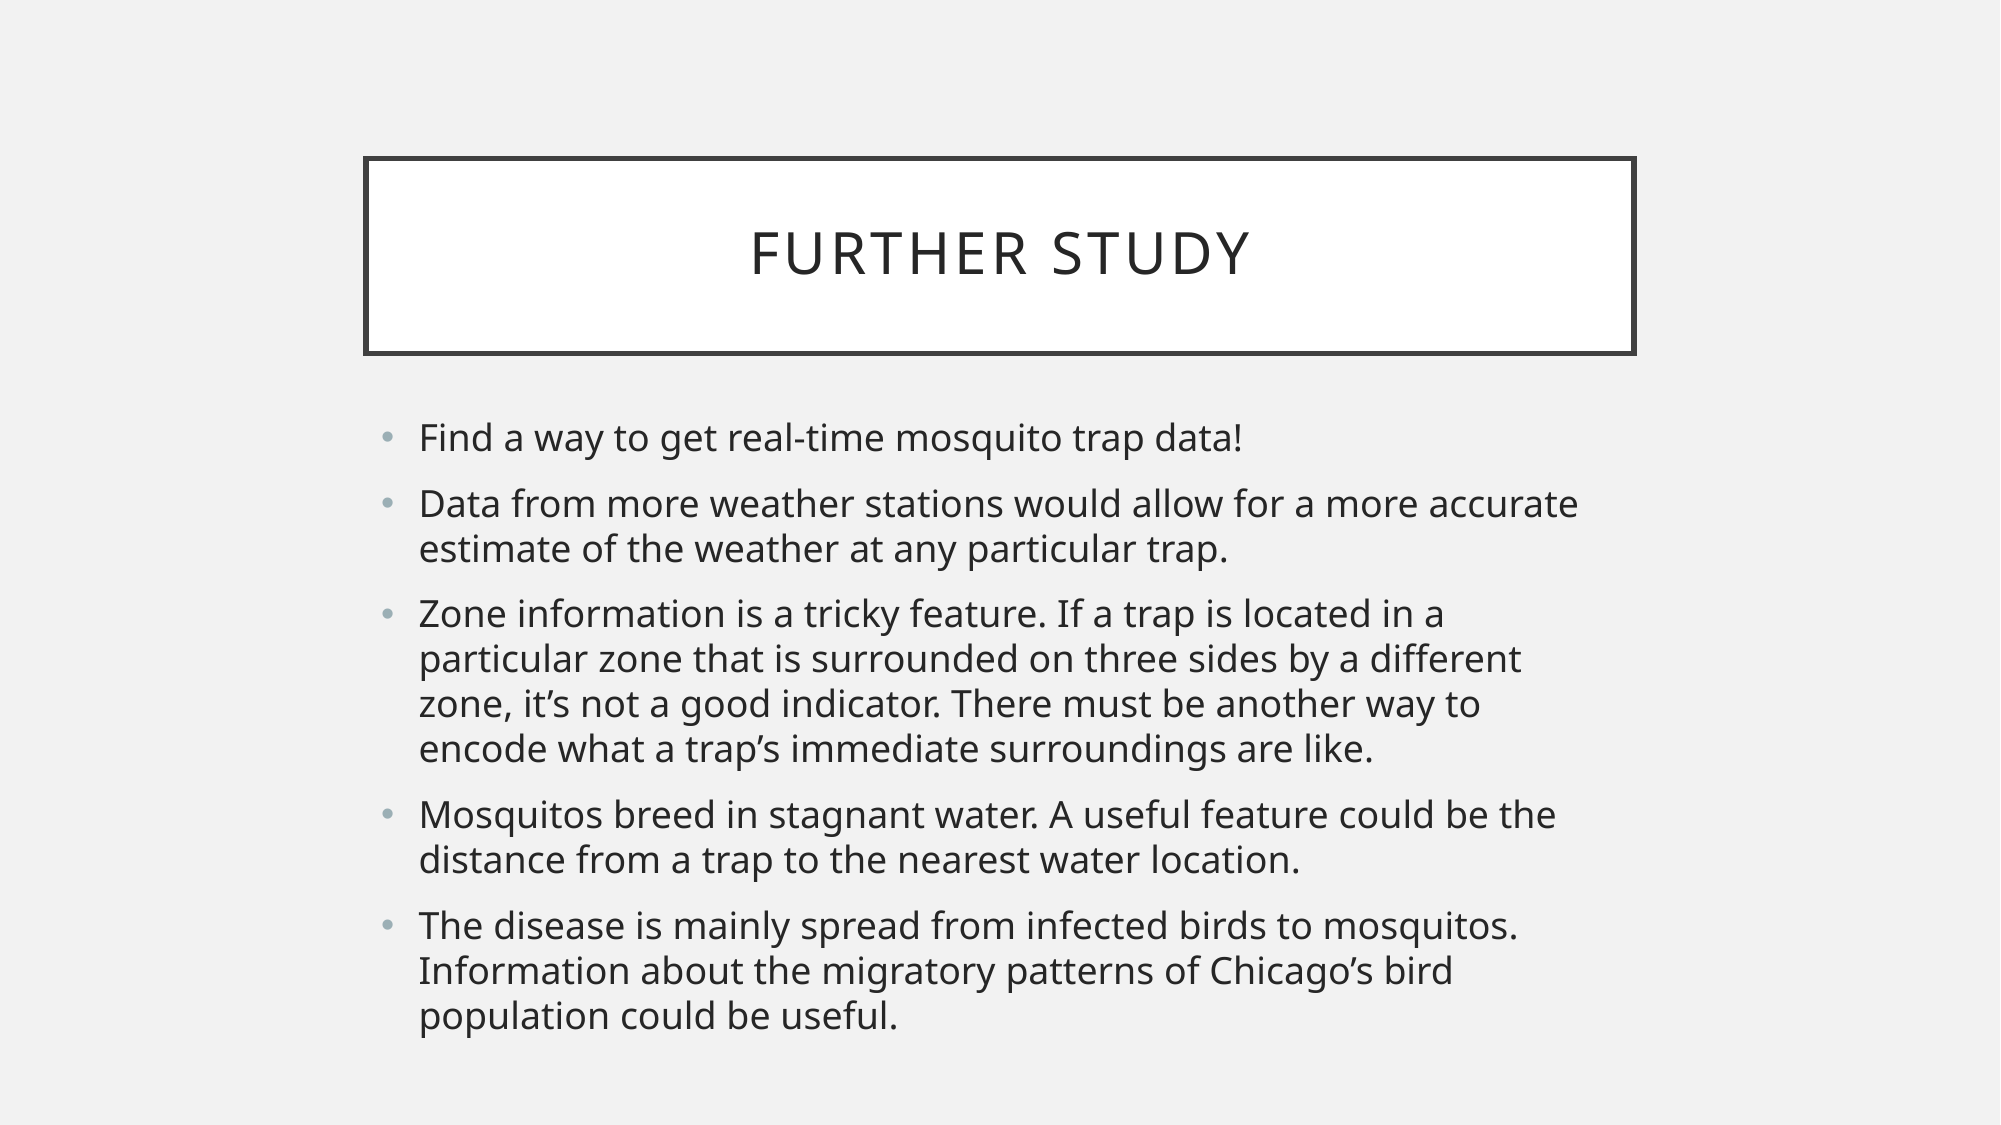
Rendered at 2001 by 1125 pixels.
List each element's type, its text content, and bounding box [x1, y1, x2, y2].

title Further study [363, 156, 1637, 356]
list Find a way to get real-time mosquito trap data! Data from more weather stations would allow for a more accurate estimate of the weather at any particular trap. Zone information is a tricky feature. If a trap is located in a particular zone that is surrounded on three sides by a different zone, it’s not a good indicator. There must be another way to encode what a trap’s immediate surroundings are like. Mosquitos breed in stagnant water. A useful feature could be the distance from a trap to the nearest water location. The disease is mainly spread from infected birds to mosquitos. Information about the migratory patterns of Chicago’s bird population could be useful. [366, 406, 1634, 1047]
